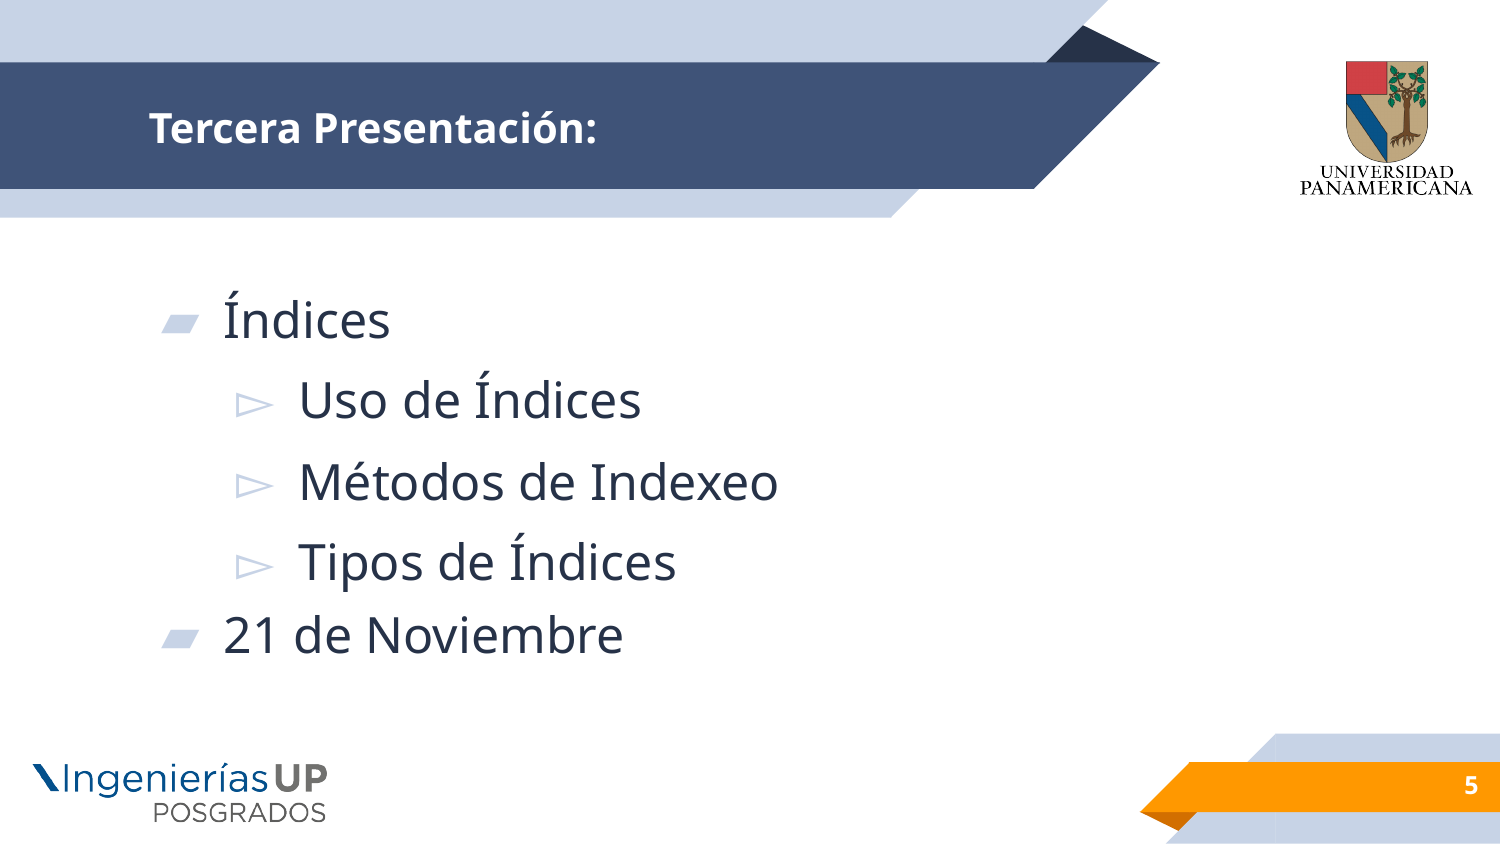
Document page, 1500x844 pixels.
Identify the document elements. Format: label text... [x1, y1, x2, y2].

picture [1286, 44, 1490, 210]
slide_number 5 [1249, 760, 1494, 813]
picture [15, 737, 344, 844]
title Tercera Presentación: [133, 64, 1035, 190]
list Índices Uso de Índices Métodos de Indexeo Tipos de Índices 21 de Noviembre [133, 217, 1140, 734]
